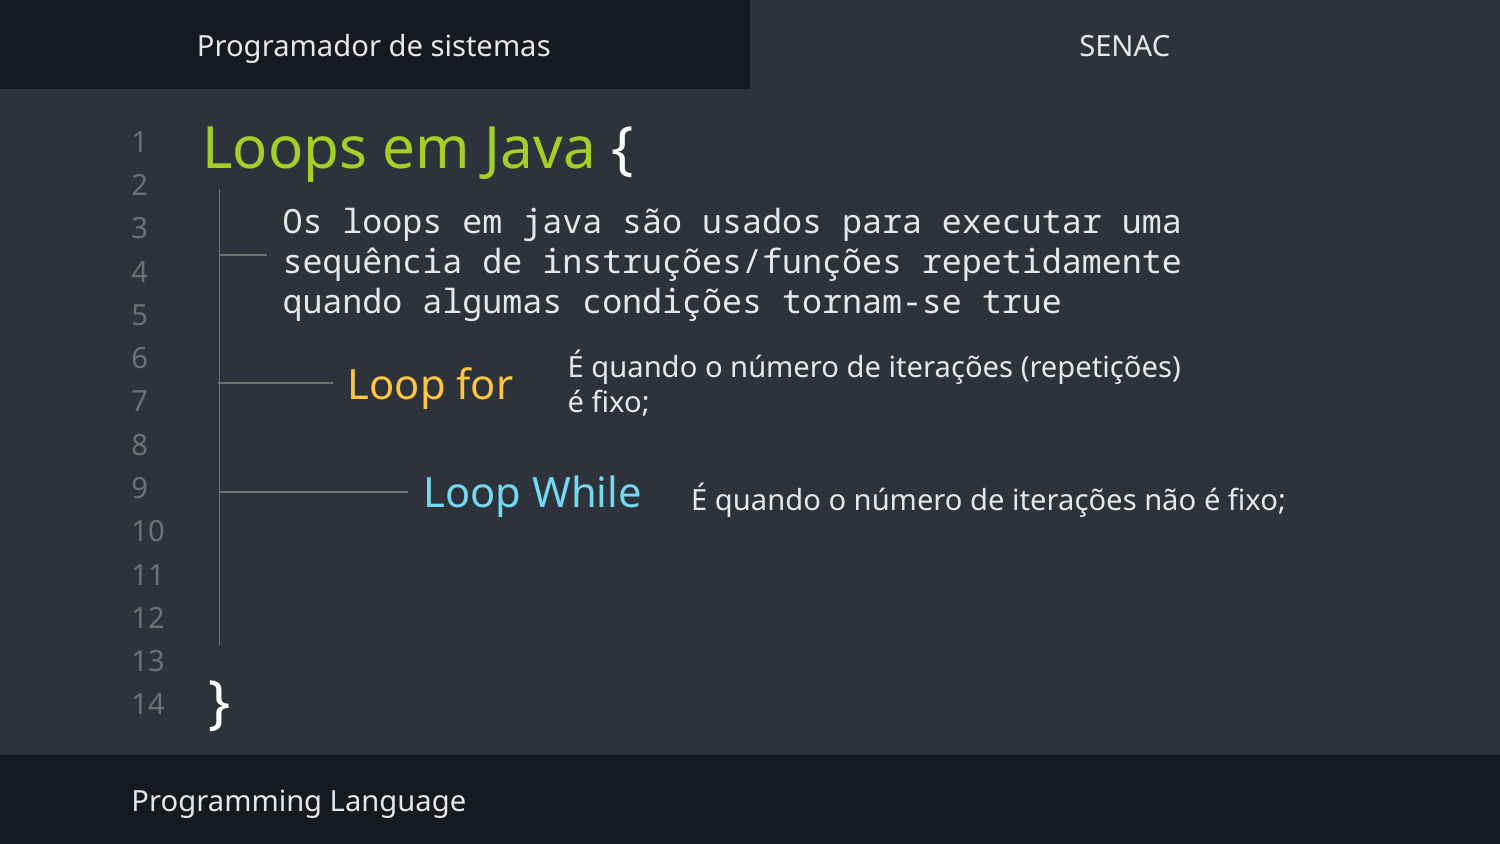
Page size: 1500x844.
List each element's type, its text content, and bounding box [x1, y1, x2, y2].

text_box [210, 483, 215, 501]
text_box É quando o número de iterações (repetições) é fixo; [552, 335, 1206, 431]
subtitle Programador de sistemas [0, 15, 749, 74]
text_box É quando o número de iterações não é fixo; [676, 450, 1330, 547]
text_box Loop While [408, 443, 704, 539]
text_box [210, 602, 215, 619]
text_box [210, 365, 215, 381]
text_box [224, 483, 229, 491]
text_box Loop for [332, 335, 552, 431]
subtitle Programming Language [116, 770, 915, 829]
subtitle SENAC [750, 15, 1500, 74]
text_box [224, 365, 229, 380]
title Loops em Java { [187, 95, 1384, 185]
text_box Os loops em java são usados para executar uma sequência de instruções/funções repetidamente quando algumas condições tornam-se true [267, 202, 1230, 318]
text_box [224, 602, 229, 619]
text_box } [177, 648, 261, 749]
